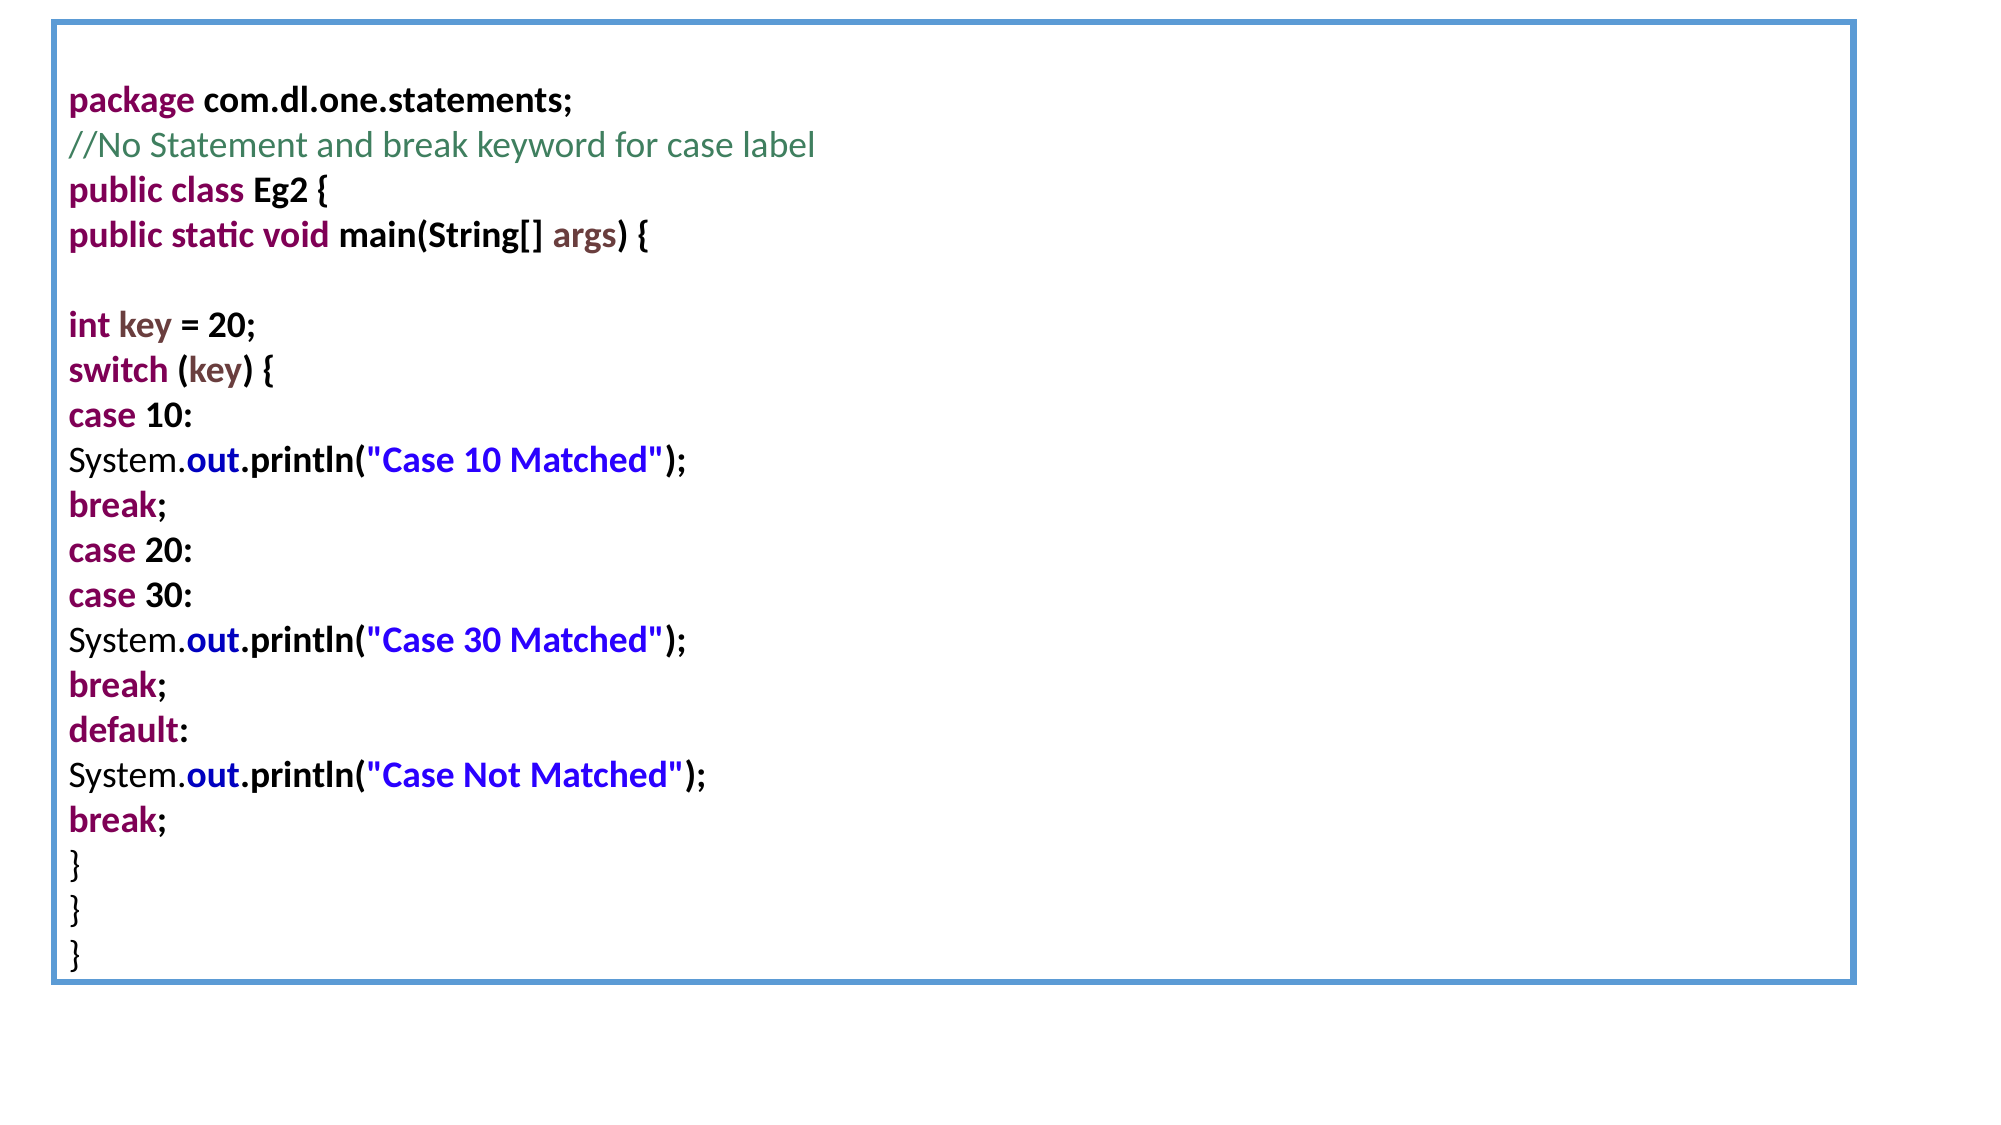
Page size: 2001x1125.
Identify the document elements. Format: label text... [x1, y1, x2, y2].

text_box package com.dl.one.statements; //No Statement and break keyword for case label public class Eg2 { public static void main(String[] args) { int key = 20; switch (key) { case 10: System.out.println("Case 10 Matched"); break; case 20: case 30: System.out.println("Case 30 Matched"); break; default: System.out.println("Case Not Matched"); break; } } } [53, 21, 1855, 983]
